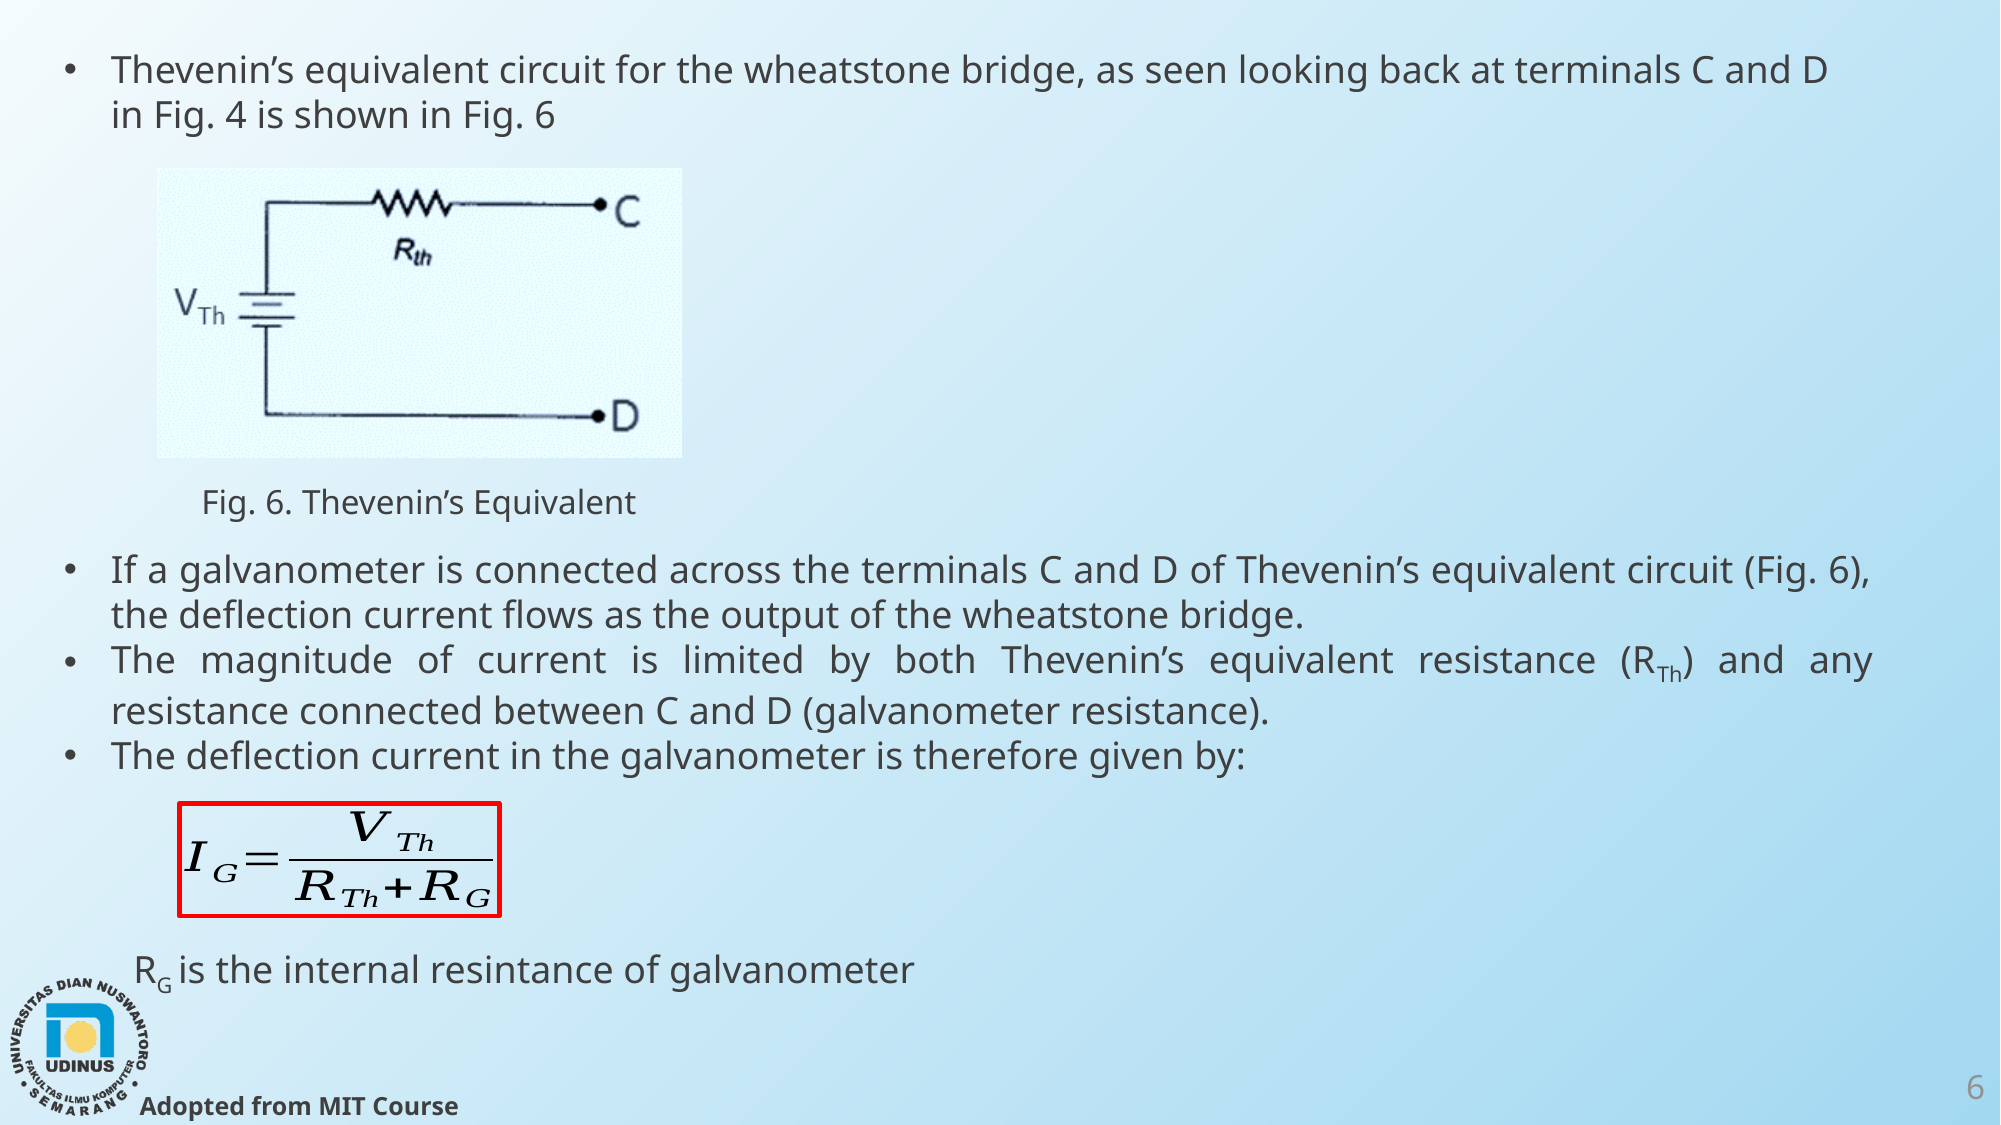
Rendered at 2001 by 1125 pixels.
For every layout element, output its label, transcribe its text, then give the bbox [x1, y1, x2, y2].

text_box [0, 0, 2000, 1125]
text_box 6 [1549, 1058, 2000, 1119]
text_box Fig. 6. Thevenin’s Equivalent [142, 474, 697, 538]
text_box If a galvanometer is connected across the terminals C and D of Thevenin’s equivalent circuit (Fig. 6), the deflection current flows as the output of the wheatstone bridge. The magnitude of current is limited by both Thevenin’s equivalent resistance (RTh) and any resistance connected between C and D (galvanometer resistance). The deflection current in the galvanometer is therefore given by: [49, 538, 1888, 785]
text_box RG is the internal resintance of galvanometer [118, 939, 931, 1005]
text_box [0, 961, 525, 1125]
picture [157, 168, 682, 458]
text_box Thevenin’s equivalent circuit for the wheatstone bridge, as seen looking back at terminals C and D in Fig. 4 is shown in Fig. 6 [49, 39, 1888, 144]
